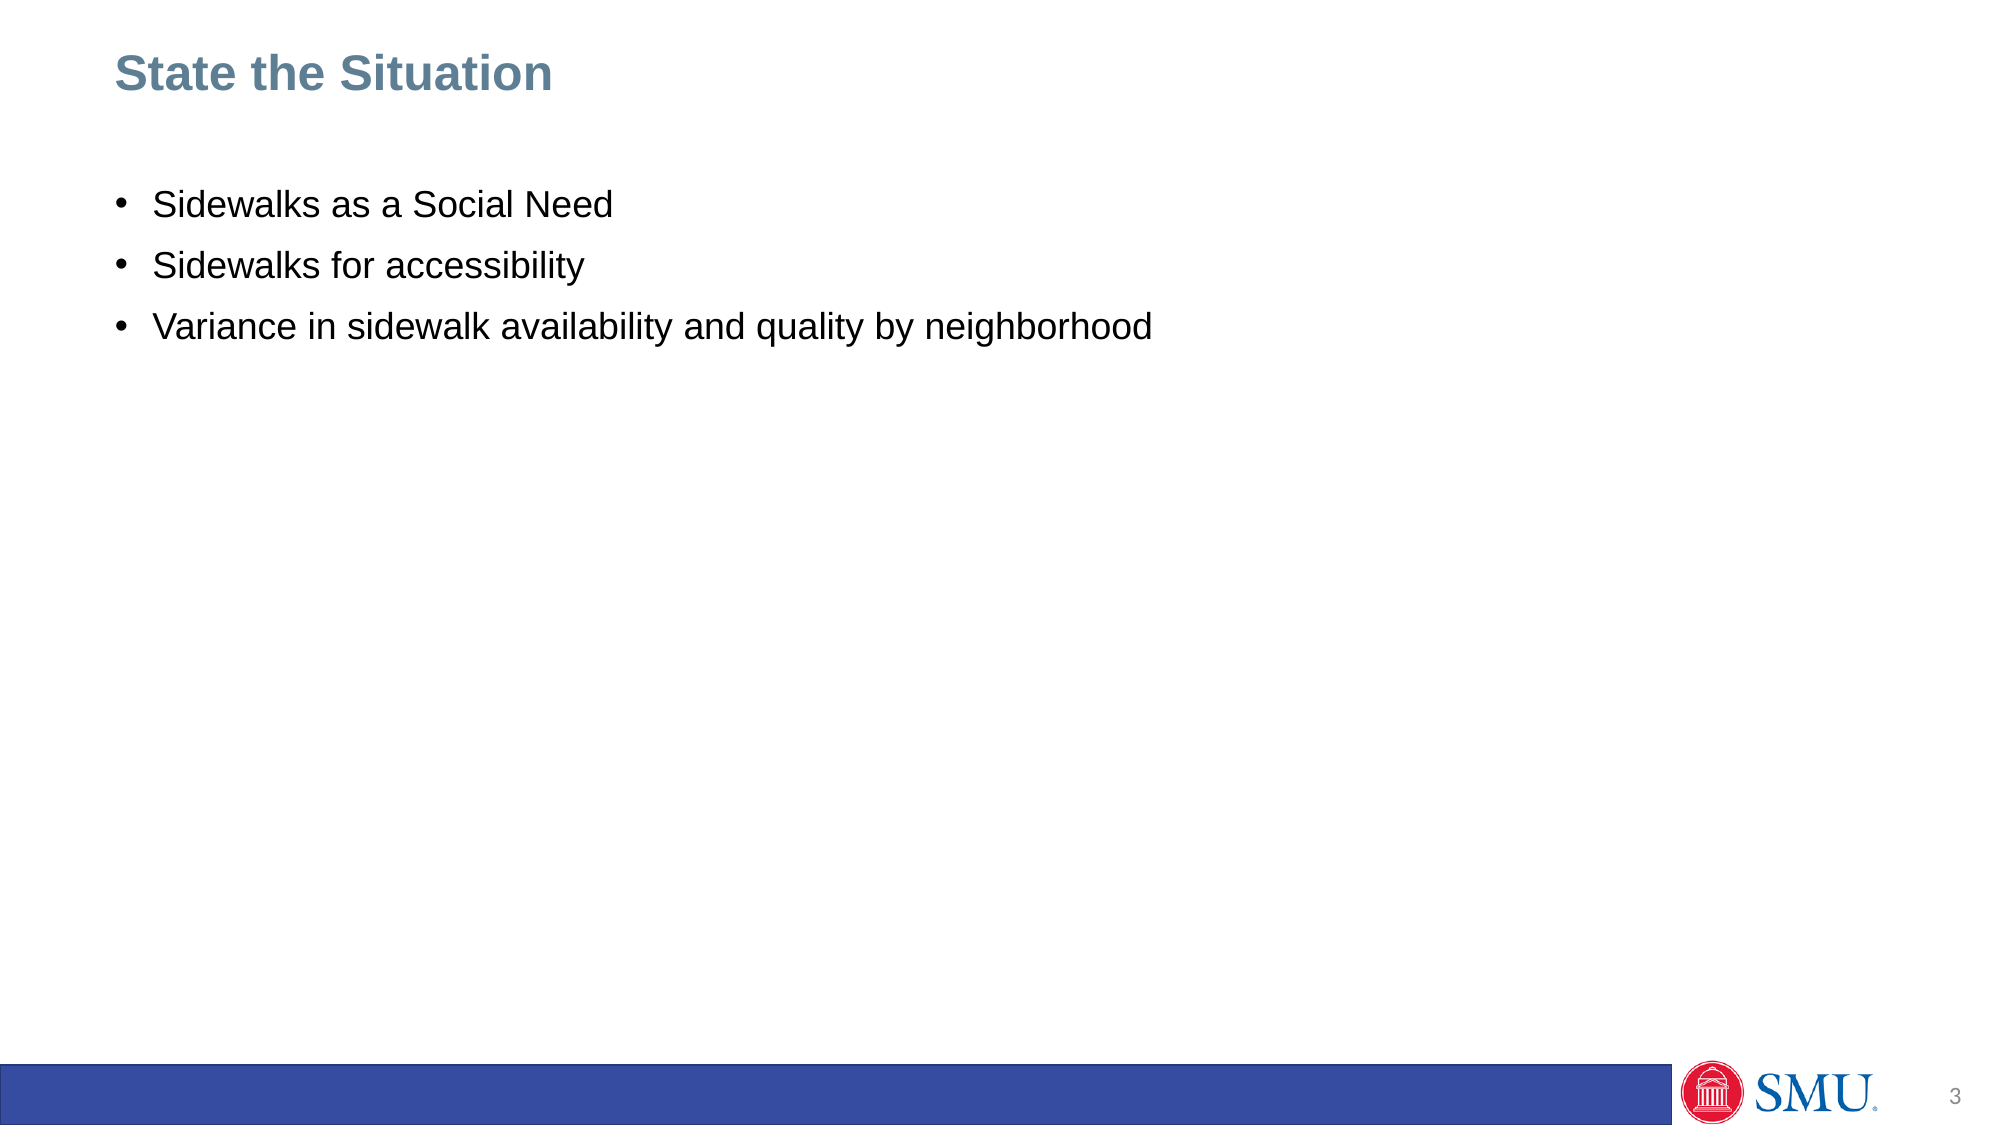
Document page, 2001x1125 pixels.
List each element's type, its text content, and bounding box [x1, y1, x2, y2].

text_box State the Situation [99, 32, 1900, 108]
slide_number 3 [1927, 1065, 1977, 1125]
list Sidewalks as a Social Need Sidewalks for accessibility Variance in sidewalk availability and quality by neighborhood [99, 177, 1900, 927]
